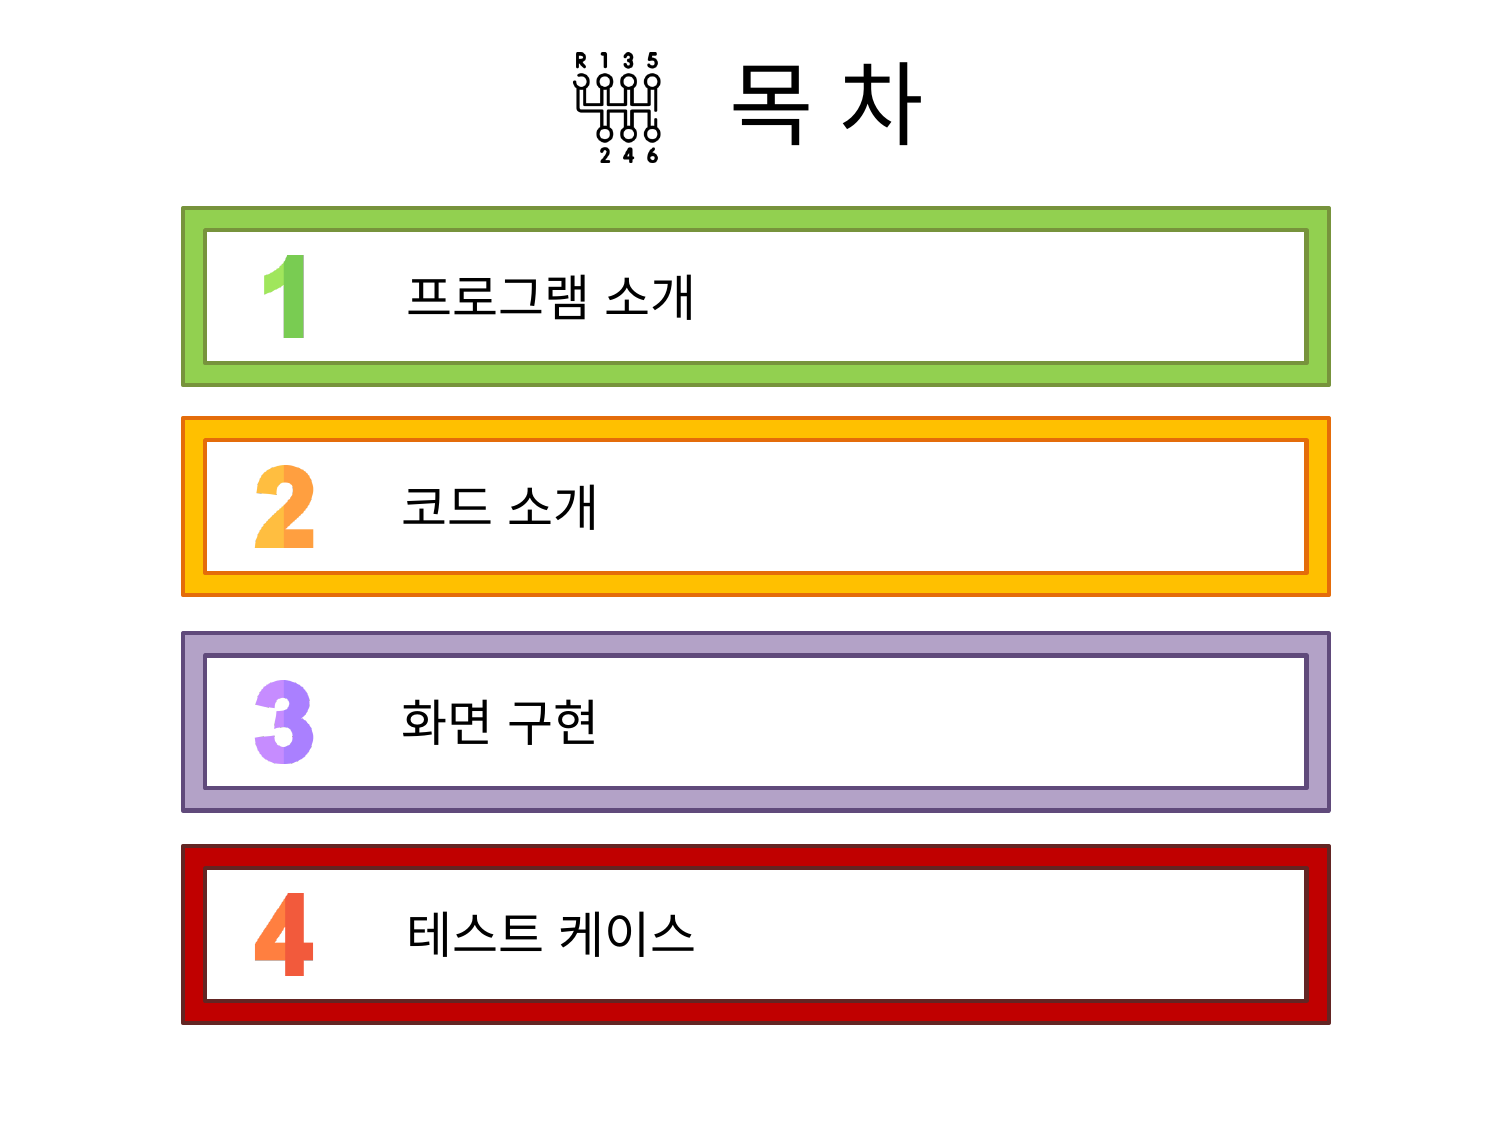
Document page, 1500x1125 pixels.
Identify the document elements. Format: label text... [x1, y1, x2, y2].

text_box 테스트 케이스 [391, 896, 712, 972]
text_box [561, 39, 951, 167]
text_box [182, 417, 1329, 596]
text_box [182, 207, 1329, 386]
picture [241, 680, 325, 764]
text_box 화면 구현 [386, 684, 615, 759]
text_box [181, 844, 1331, 1025]
picture [241, 892, 325, 977]
text_box [181, 631, 1331, 813]
